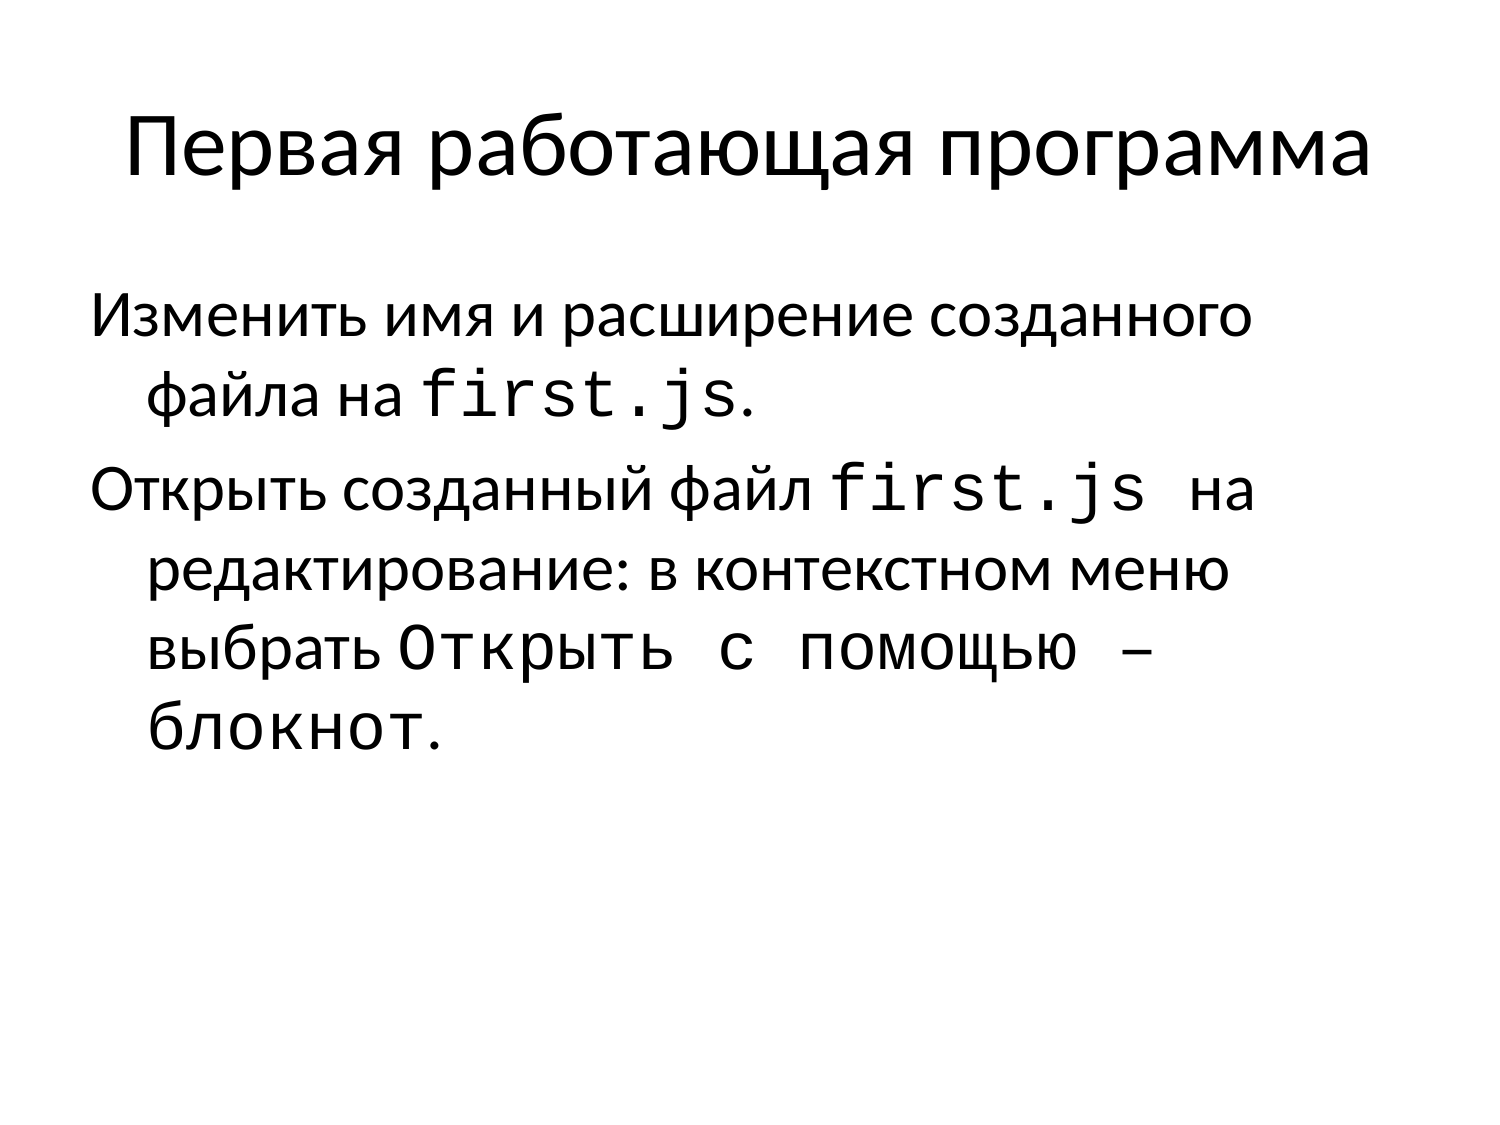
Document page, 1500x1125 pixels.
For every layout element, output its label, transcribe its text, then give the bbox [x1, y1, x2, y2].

list Изменить имя и расширение созданного файла на first.js. Открыть созданный файл first.js на редактирование: в контекстном меню выбрать Открыть с помощью – блокнот. [75, 262, 1425, 1005]
title Первая работающая программа [75, 45, 1425, 233]
